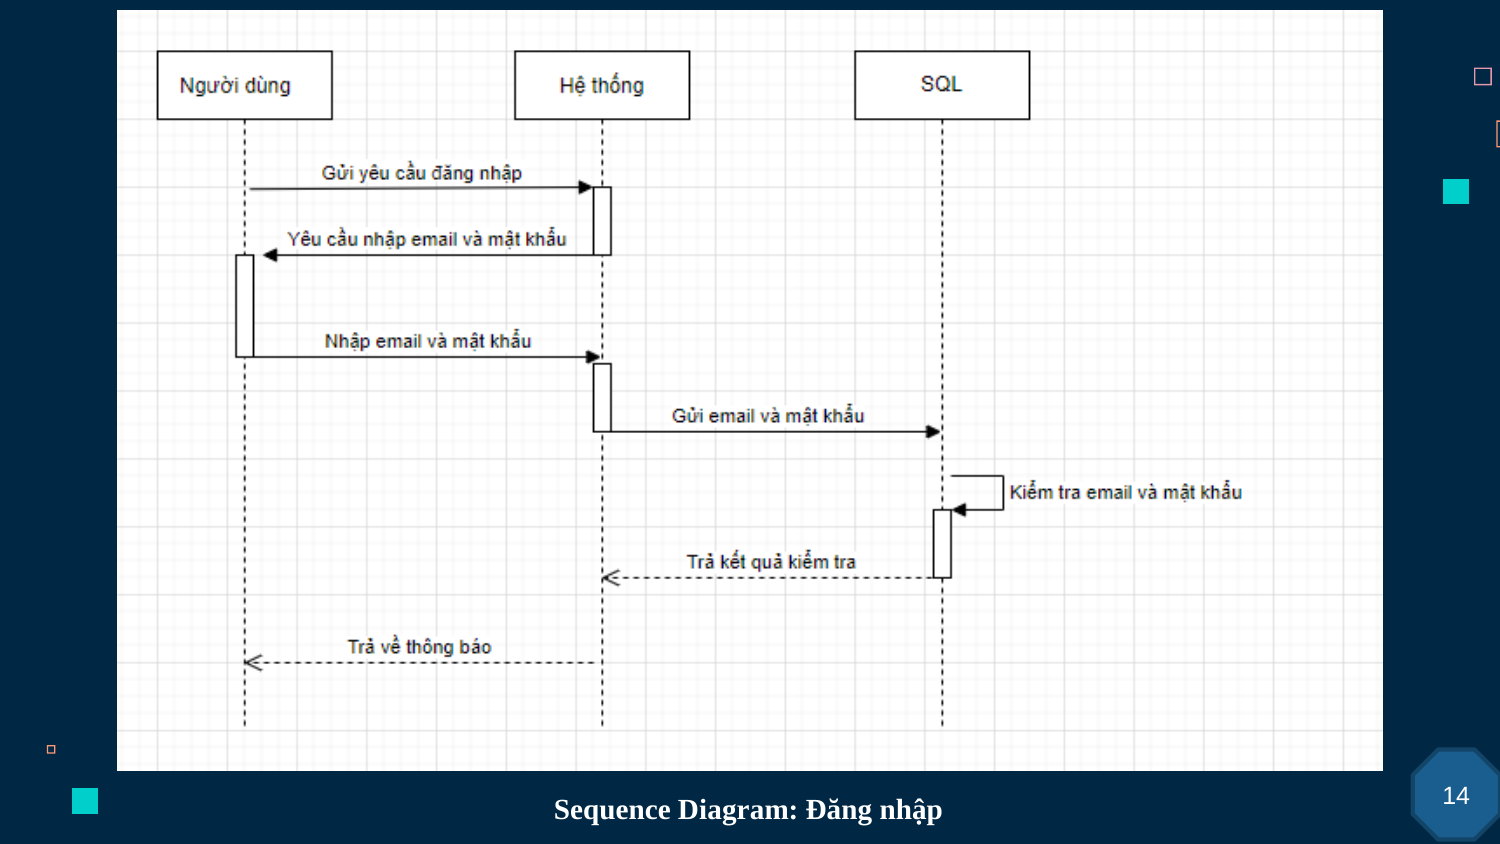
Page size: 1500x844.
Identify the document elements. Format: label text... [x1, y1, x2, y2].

picture [117, 9, 1383, 771]
text_box 14 [1410, 747, 1500, 842]
title Sequence Diagram: Đăng nhập [116, 782, 1382, 834]
